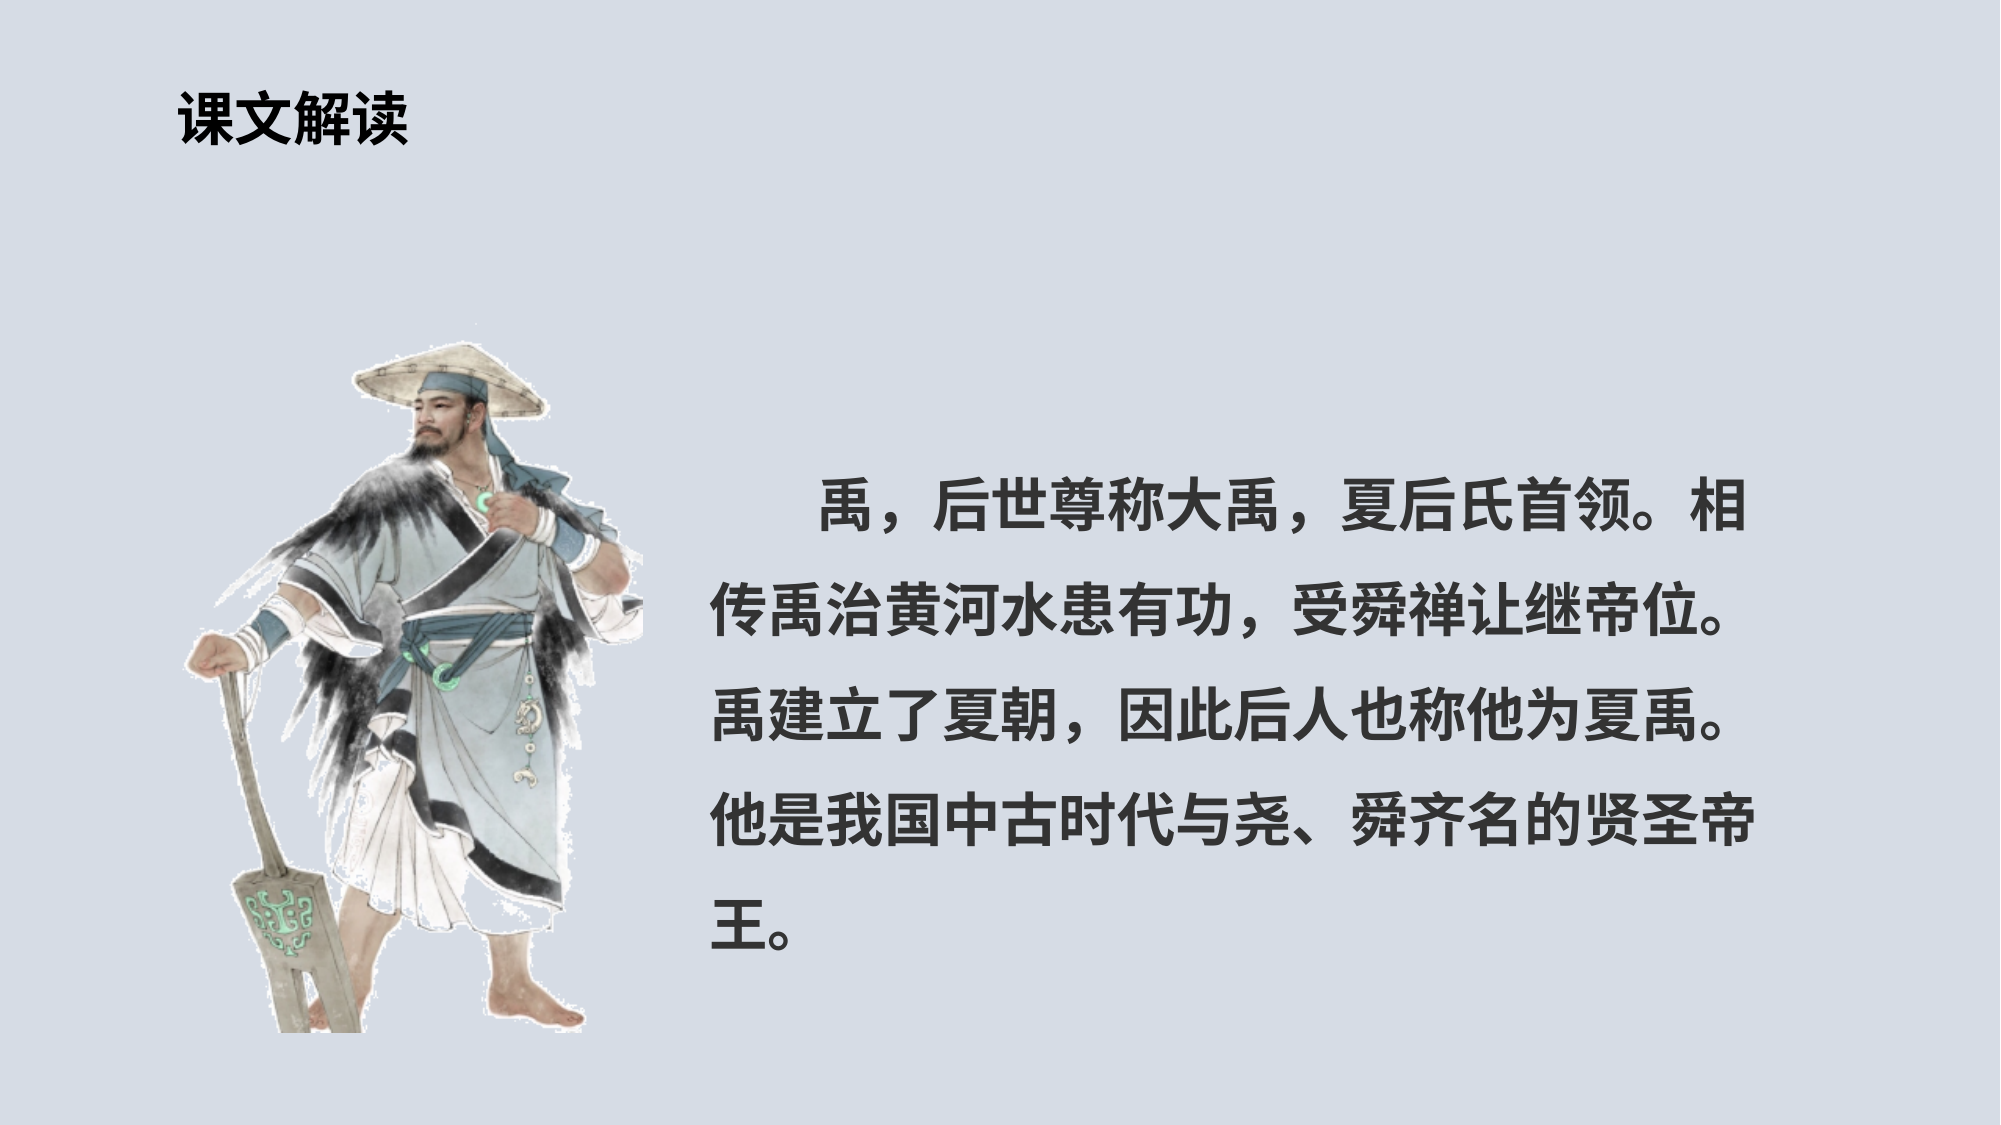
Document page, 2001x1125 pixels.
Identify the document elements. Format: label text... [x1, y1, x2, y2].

picture [128, 300, 643, 1034]
text_box 课文解读 [161, 79, 558, 163]
text_box 禹，后世尊称大禹，夏后氏首领。相传禹治黄河水患有功，受舜禅让继帝位。禹建立了夏朝，因此后人也称他为夏禹。他是我国中古时代与尧、舜齐名的贤圣帝王。 [694, 425, 1819, 966]
